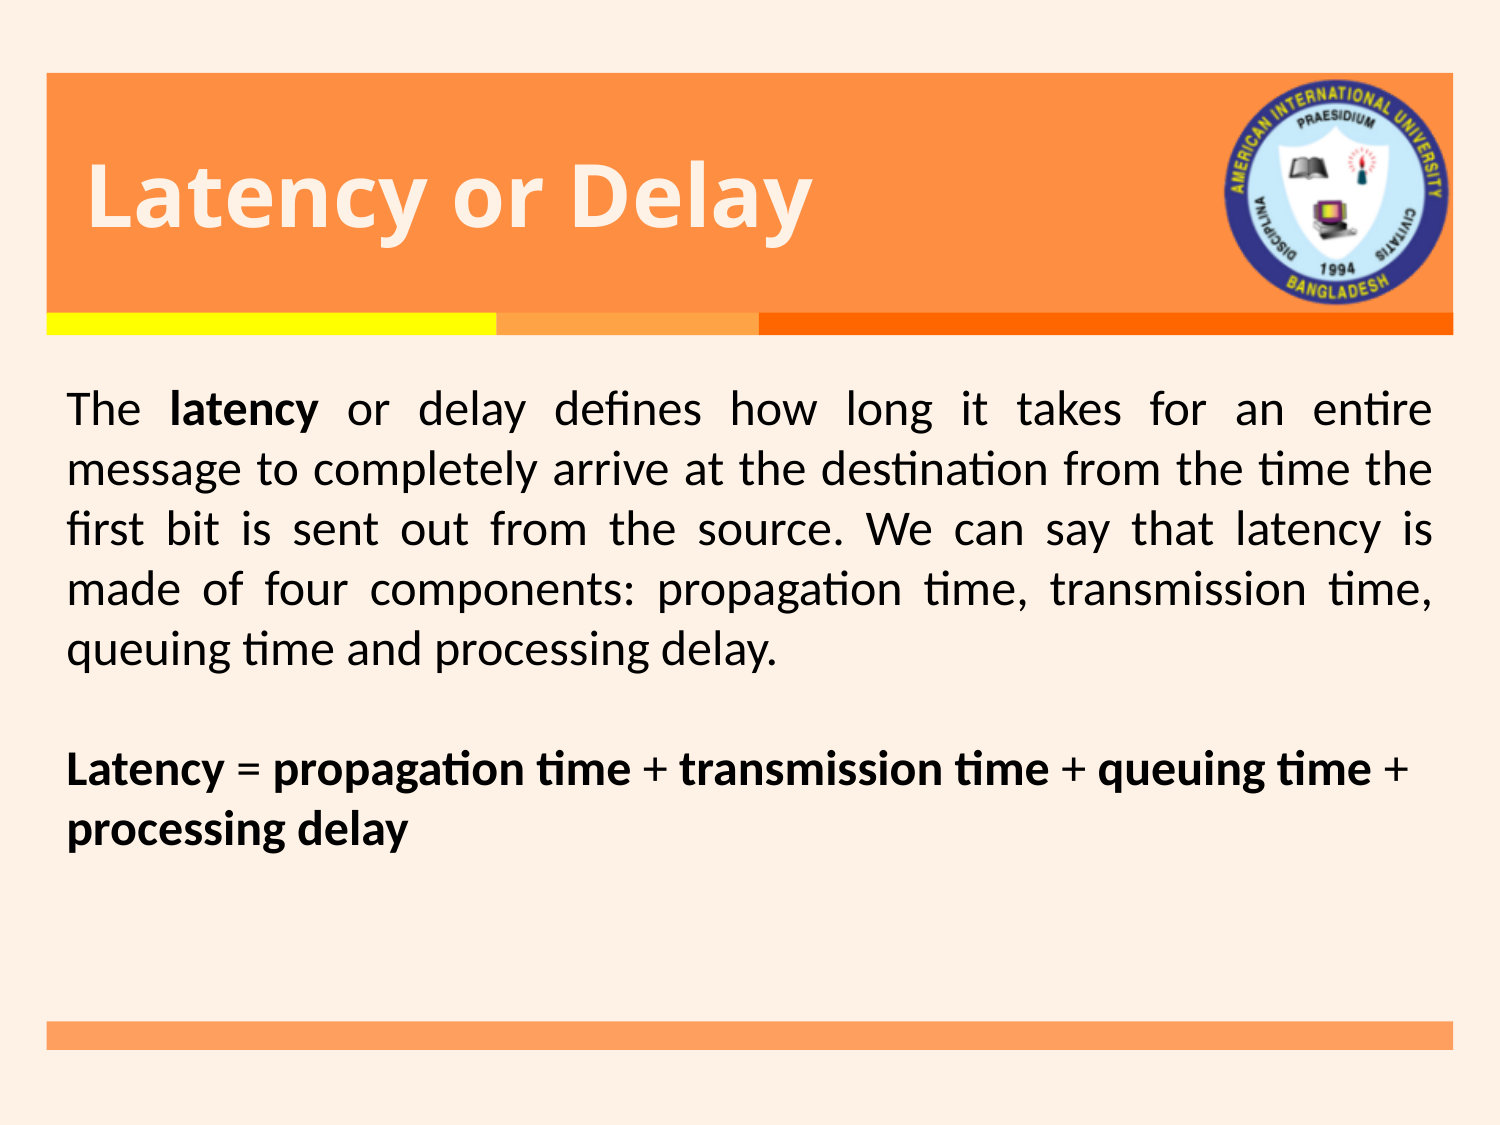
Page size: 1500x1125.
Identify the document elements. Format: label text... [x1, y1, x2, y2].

text_box The latency or delay defines how long it takes for an entire message to completely arrive at the destination from the time the first bit is sent out from the source. We can say that latency is made of four components: propagation time, transmission time, queuing time and processing delay. Latency = propagation time + transmission time + queuing time + processing delay [51, 368, 1449, 923]
picture [1220, 75, 1454, 310]
title Latency or Delay [69, 73, 1351, 253]
